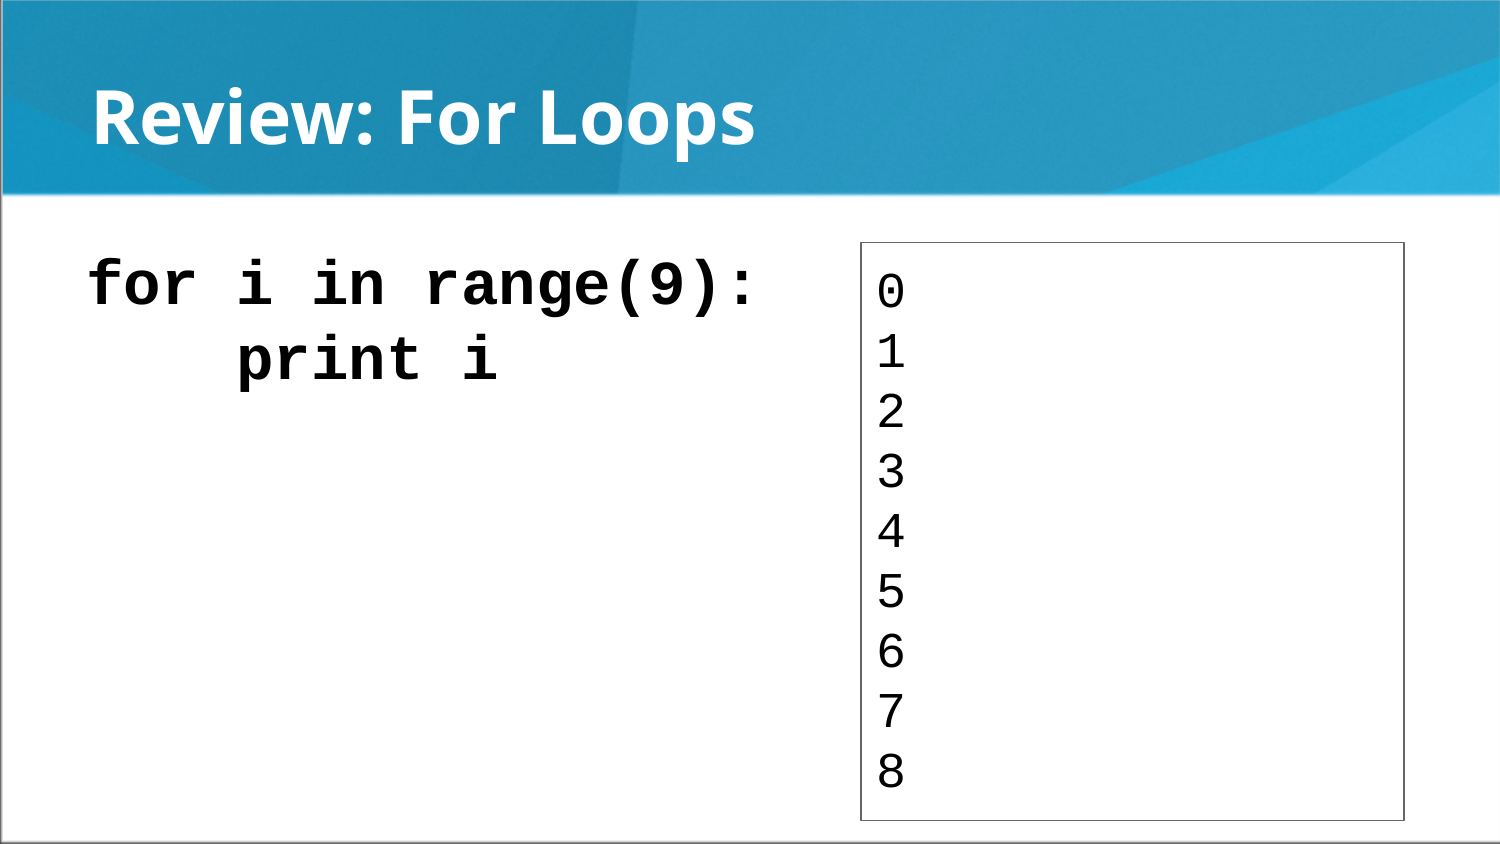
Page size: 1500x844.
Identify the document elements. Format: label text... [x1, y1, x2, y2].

text_box 0 1 2 3 4 5 6 7 8 [861, 242, 1405, 821]
text_box for i in range(9): print i [71, 226, 1429, 805]
picture [0, 0, 1500, 844]
text_box Review: For Loops [74, 33, 1425, 175]
